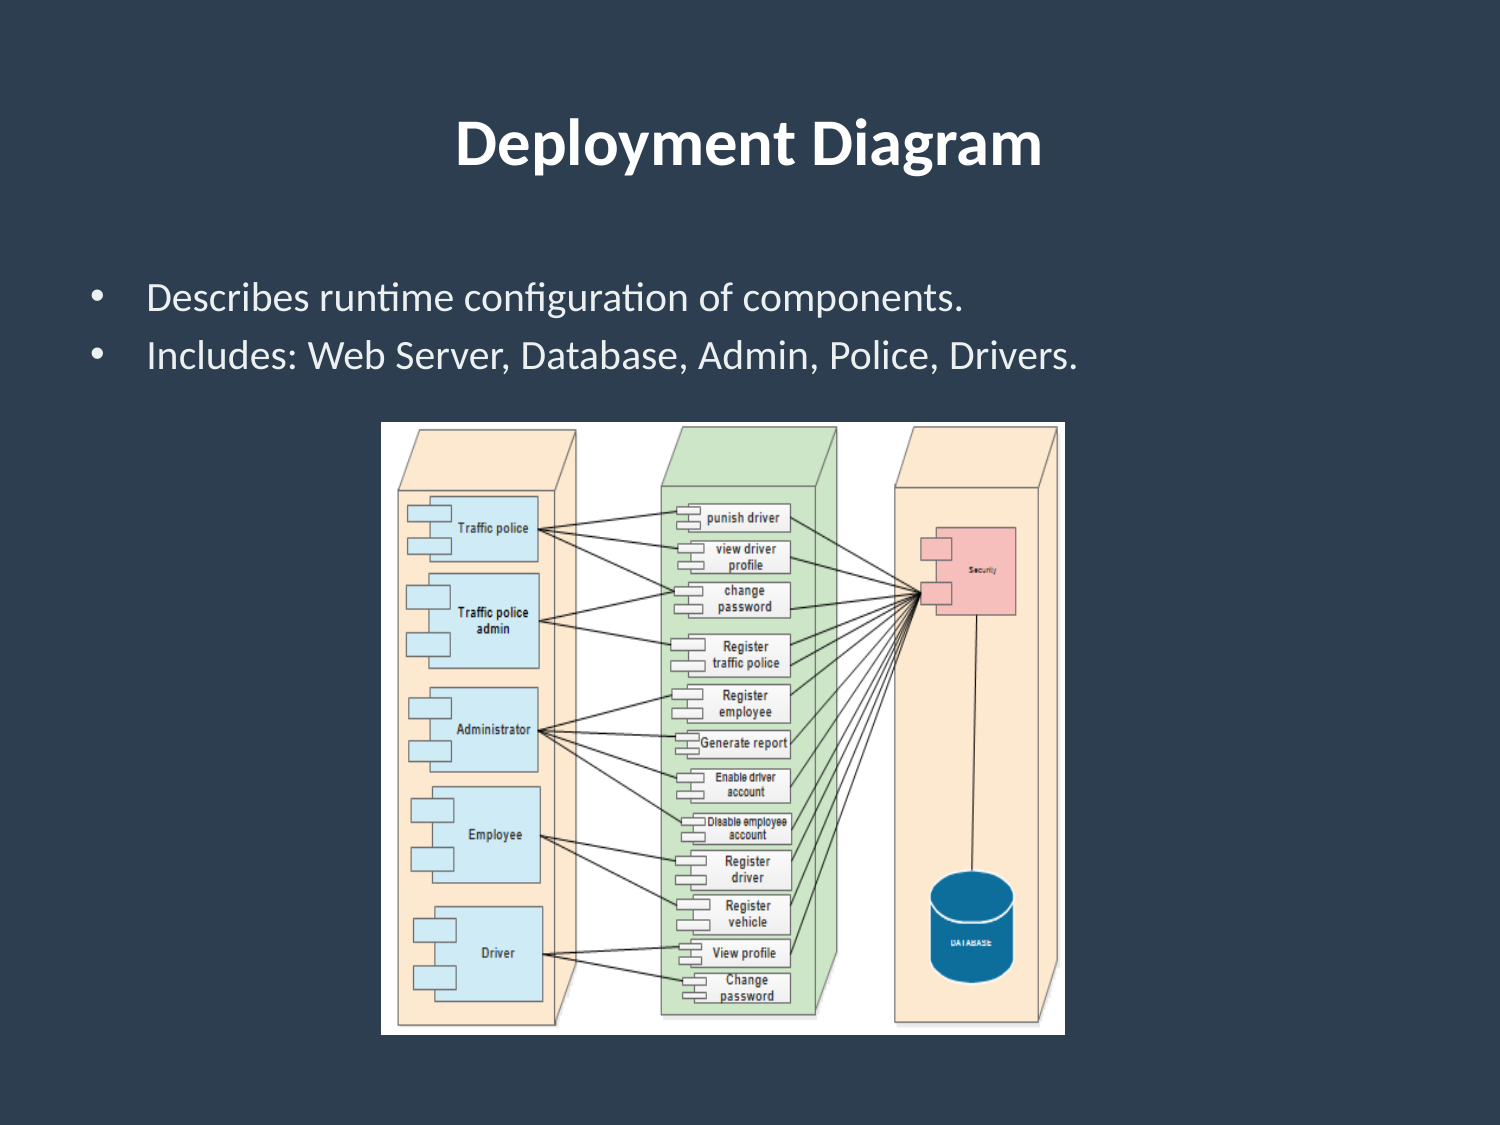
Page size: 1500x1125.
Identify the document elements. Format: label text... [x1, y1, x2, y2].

list Describes runtime configuration of components. Includes: Web Server, Database, Admin, Police, Drivers. [75, 262, 1425, 1005]
title Deployment Diagram [75, 45, 1425, 233]
picture [380, 422, 1066, 1036]
